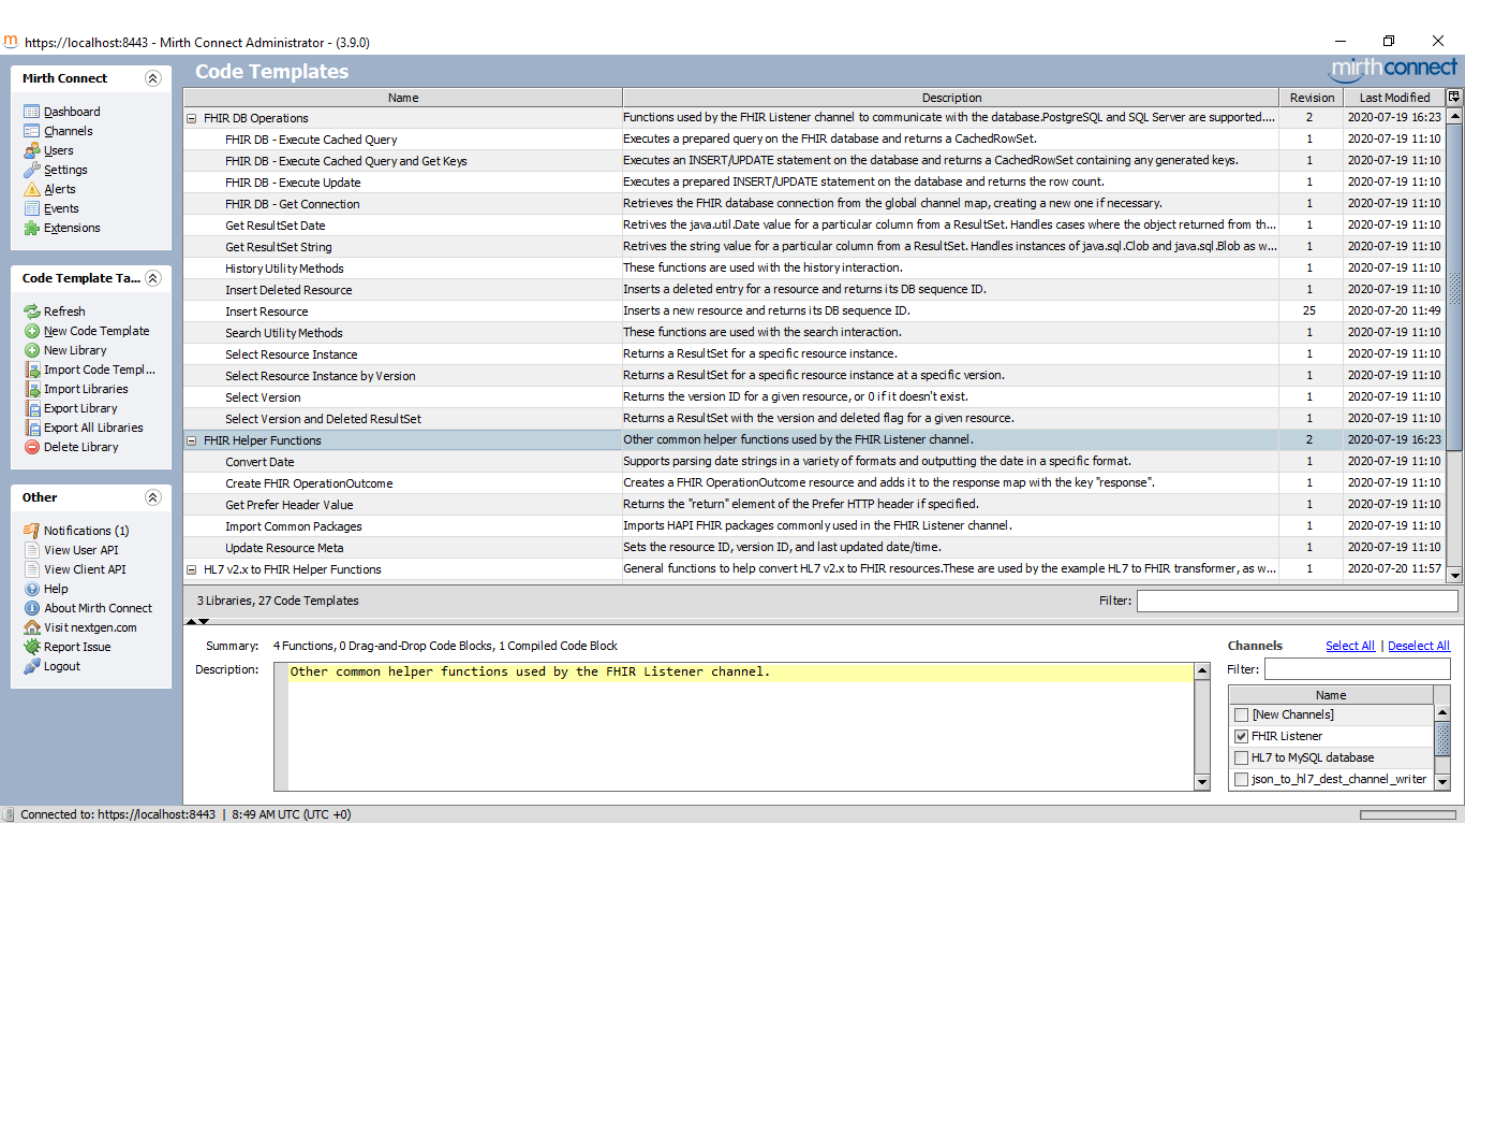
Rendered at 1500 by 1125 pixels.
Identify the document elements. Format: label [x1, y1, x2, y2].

picture [0, 30, 1466, 823]
